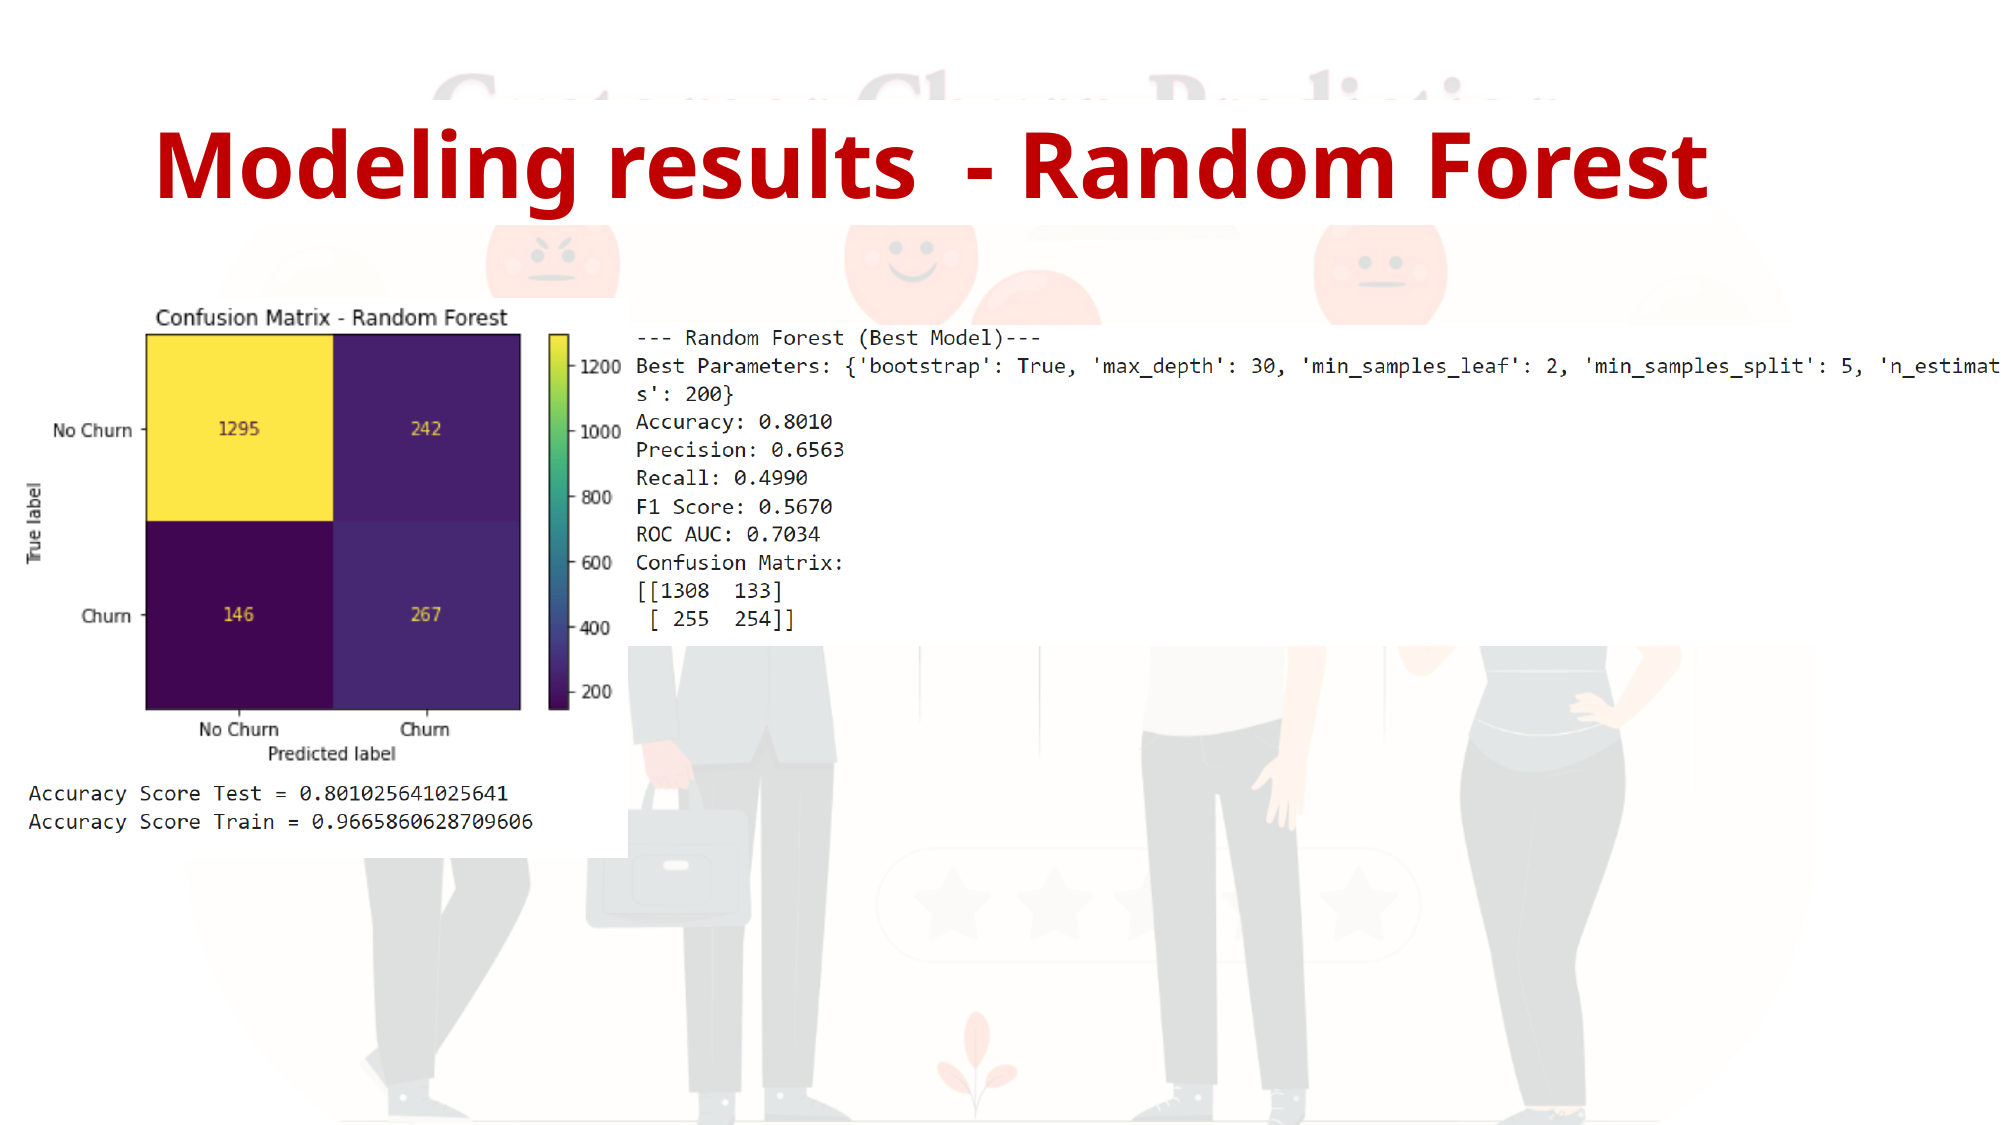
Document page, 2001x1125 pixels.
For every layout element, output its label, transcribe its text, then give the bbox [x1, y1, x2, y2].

picture [19, 298, 2000, 858]
title Modeling results - Random Forest [137, 59, 1863, 278]
